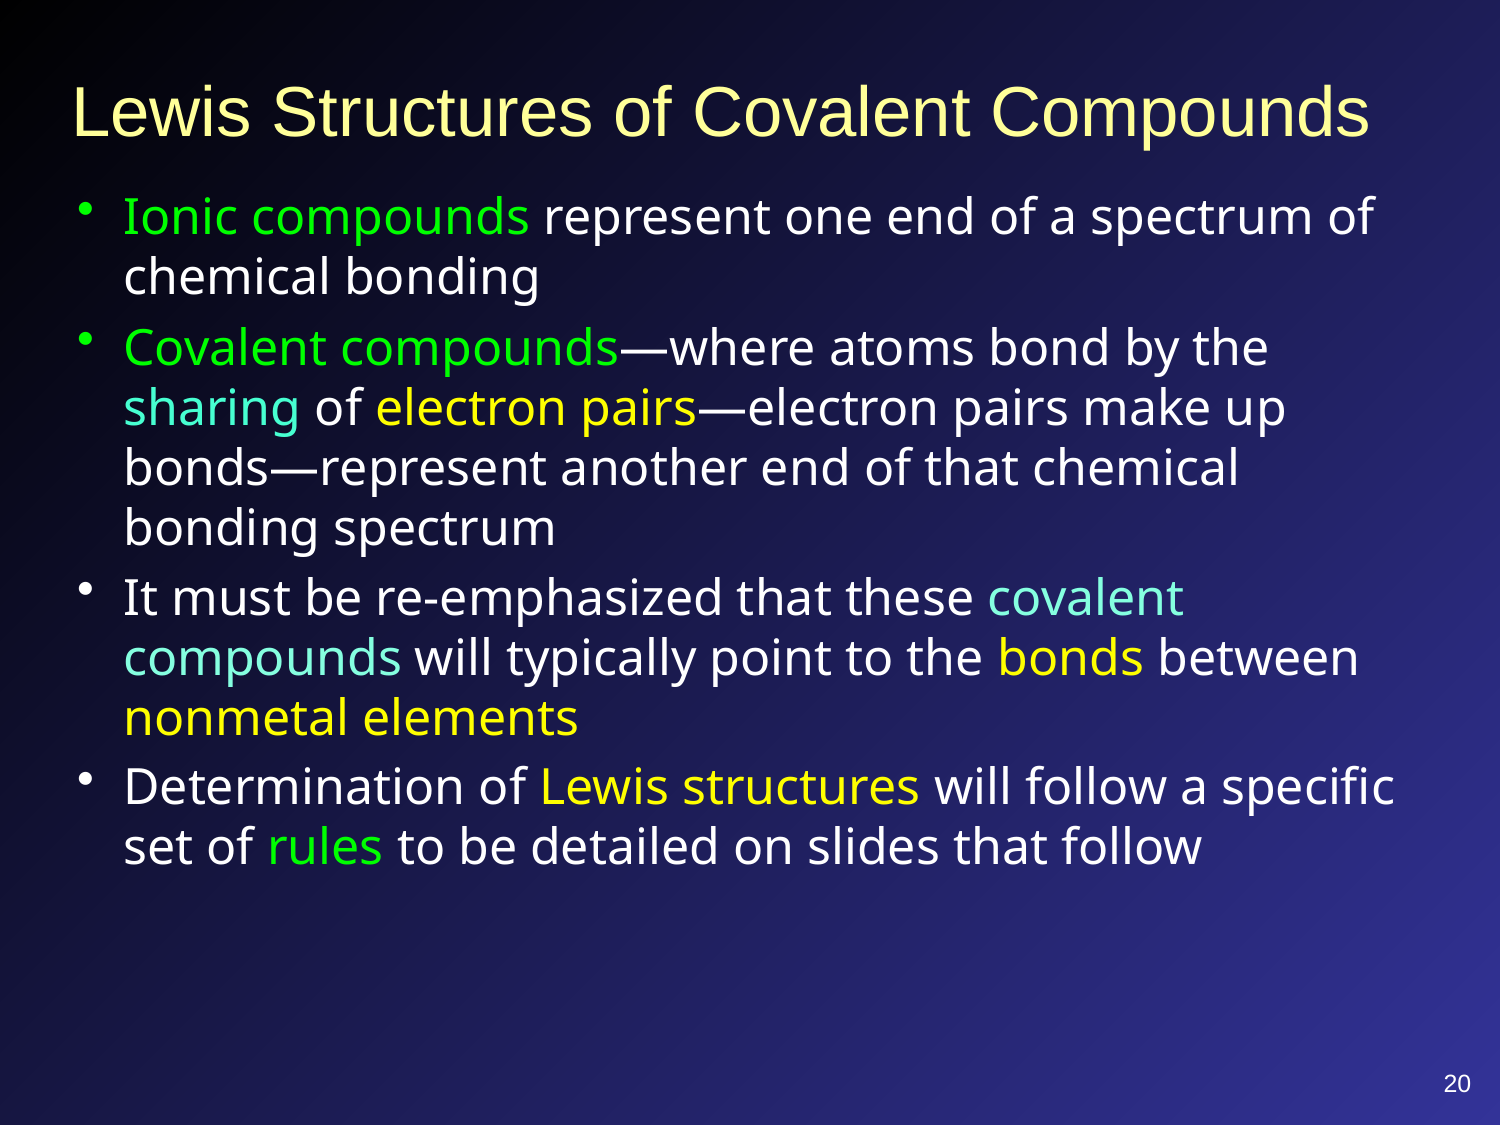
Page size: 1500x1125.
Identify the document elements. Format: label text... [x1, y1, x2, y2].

slide_number 20 [1148, 1052, 1487, 1112]
list Ionic compounds represent one end of a spectrum of chemical bonding Covalent compounds—where atoms bond by the sharing of electron pairs—electron pairs make up bonds—represent another end of that chemical bonding spectrum It must be re-emphasized that these covalent compounds will typically point to the bonds between nonmetal elements Determination of Lewis structures will follow a specific set of rules to be detailed on slides that follow [61, 177, 1439, 1053]
title Lewis Structures of Covalent Compounds [56, 57, 1439, 159]
